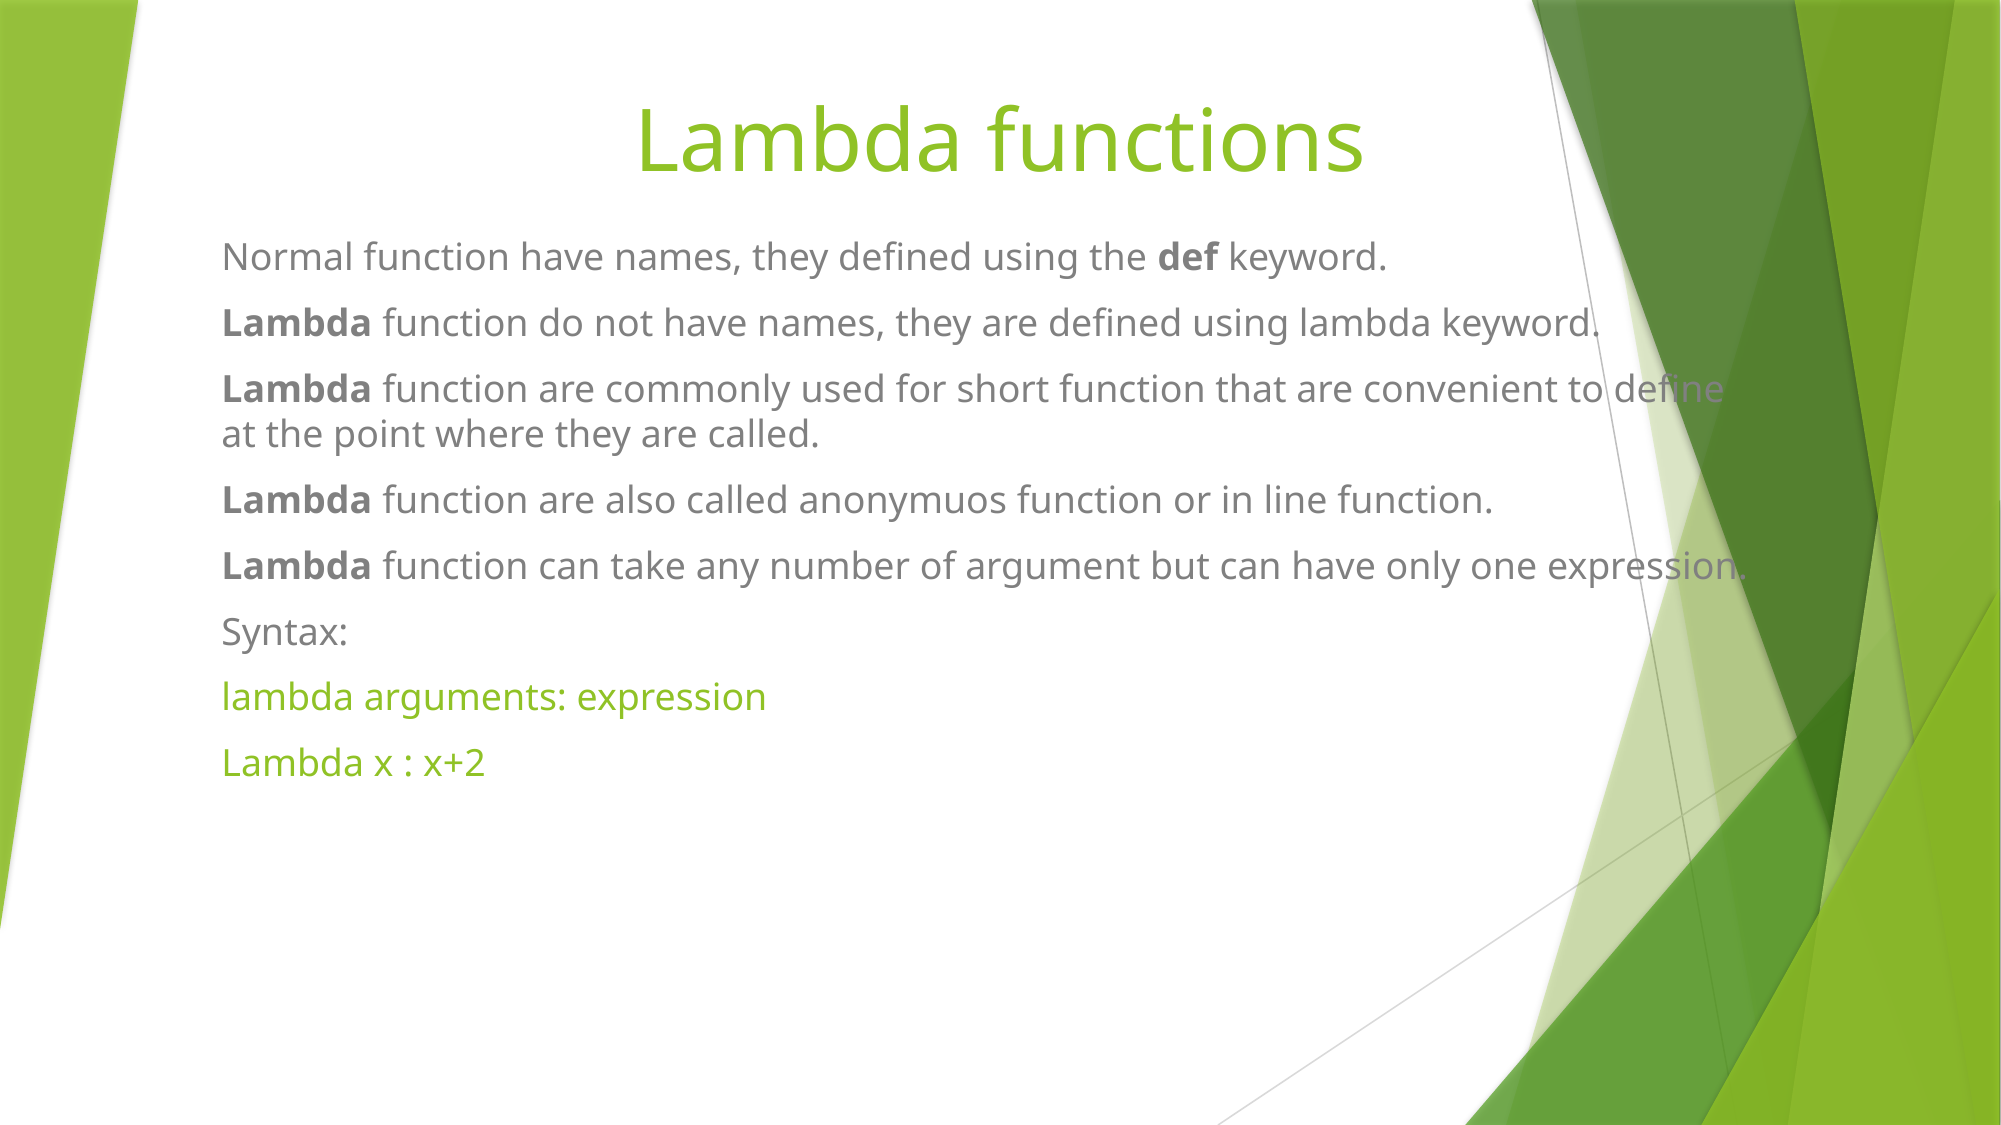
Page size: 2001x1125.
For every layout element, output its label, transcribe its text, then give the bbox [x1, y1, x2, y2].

title Lambda functions [249, 76, 1750, 197]
subtitle Normal function have names, they defined using the def keyword. Lambda function do not have names, they are defined using lambda keyword. Lambda function are commonly used for short function that are convenient to define at the point where they are called. Lambda function are also called anonymuos function or in line function. Lambda function can take any number of argument but can have only one expression. Syntax: lambda arguments: expression Lambda x : x+2 [206, 225, 1772, 1035]
